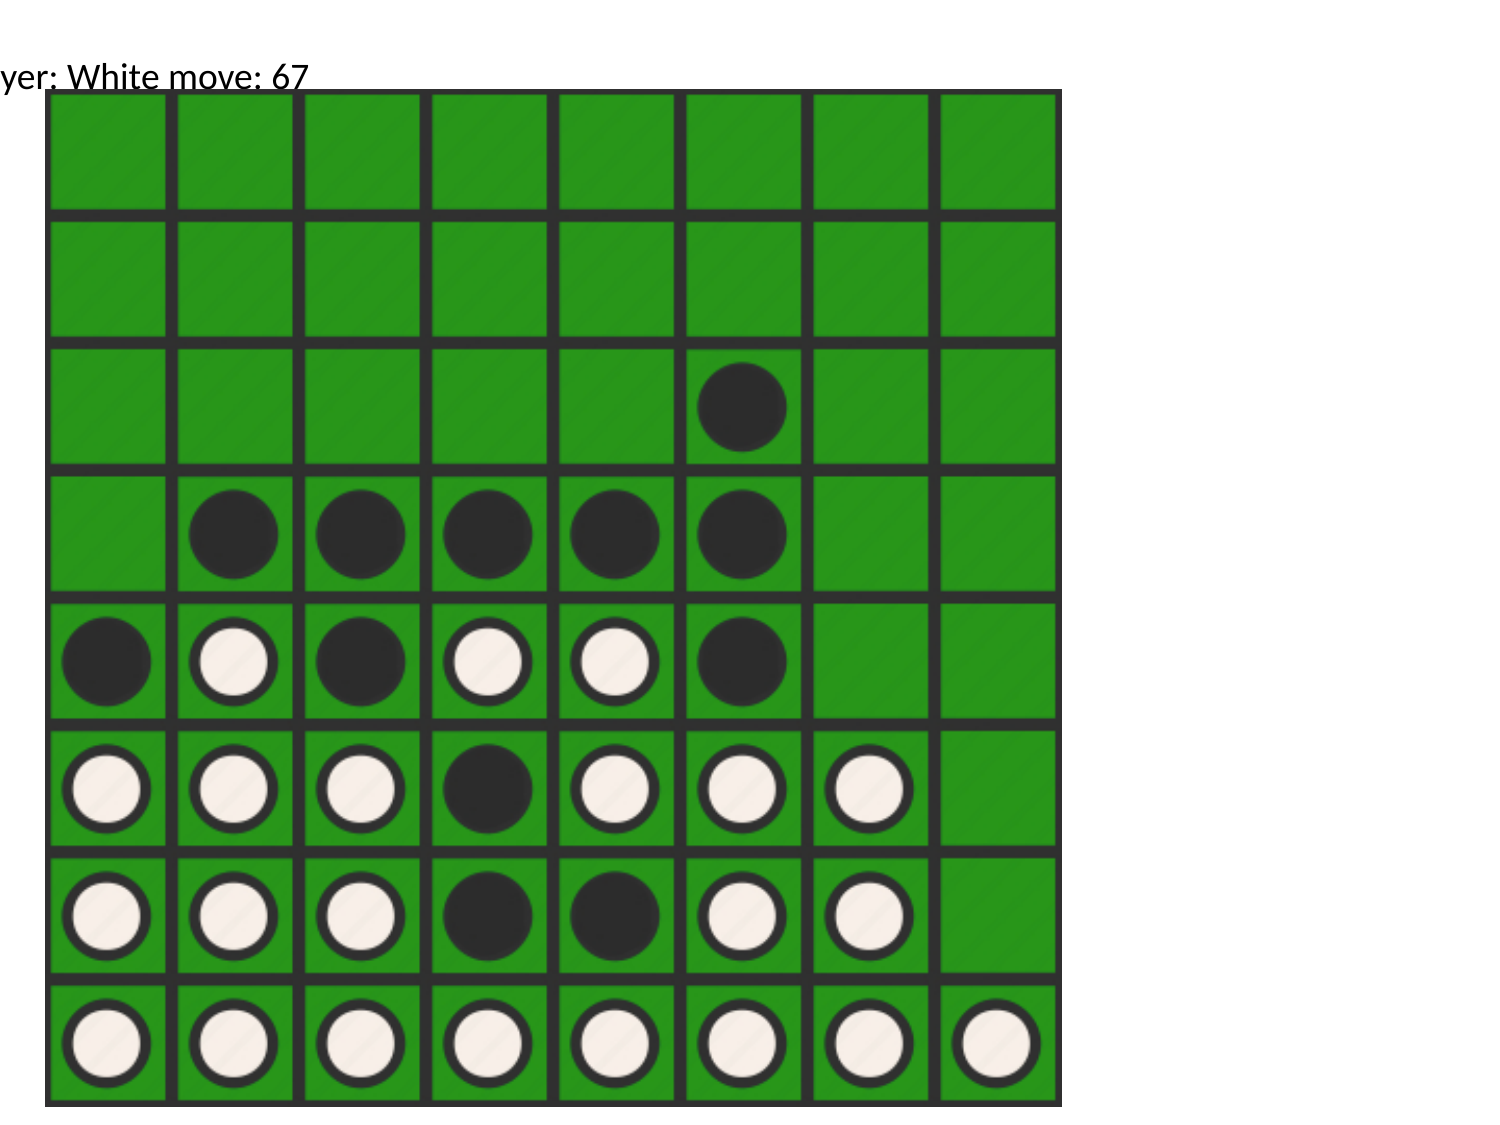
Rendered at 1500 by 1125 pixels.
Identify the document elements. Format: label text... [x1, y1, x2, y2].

text_box turn: 30 player: White move: 67 [0, 44, 325, 105]
picture [44, 89, 1062, 1107]
